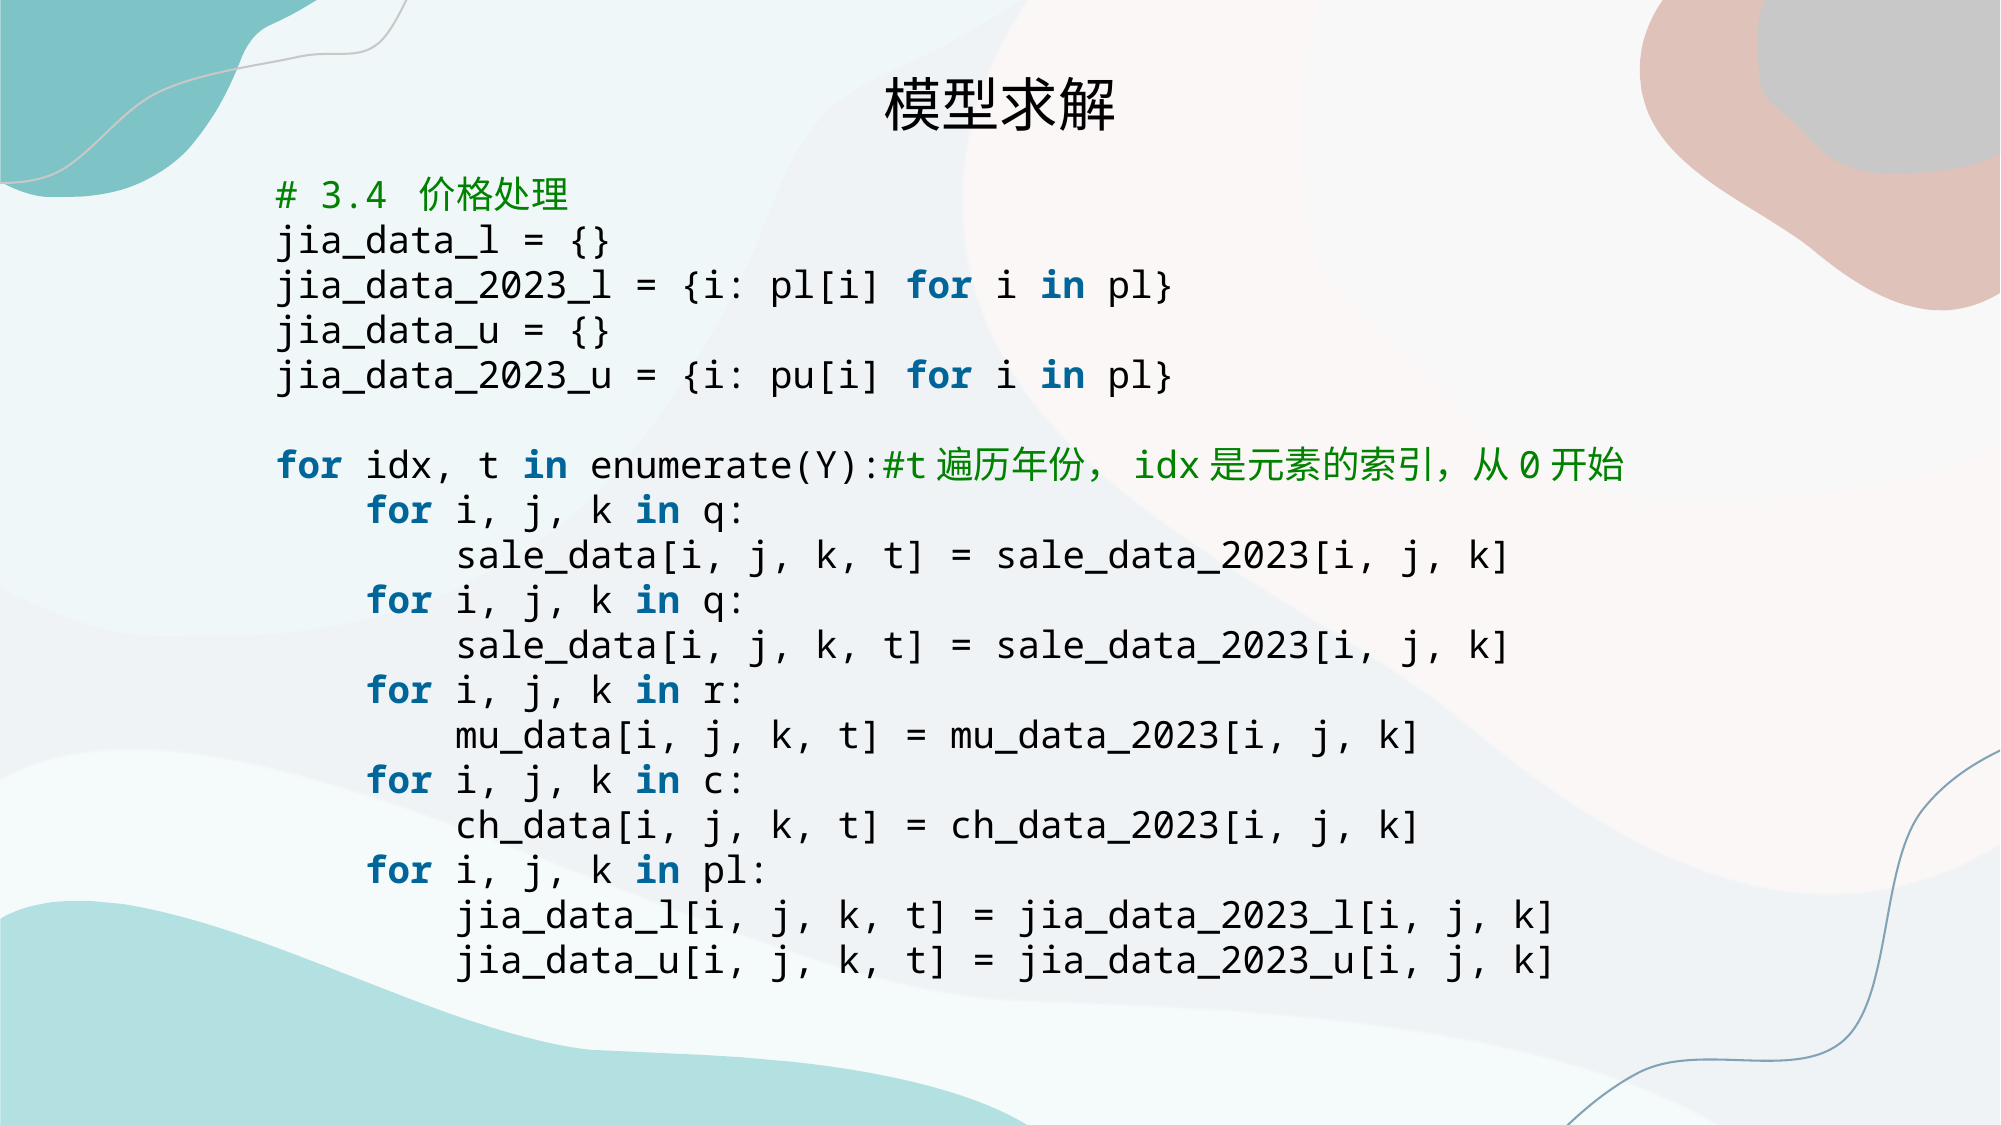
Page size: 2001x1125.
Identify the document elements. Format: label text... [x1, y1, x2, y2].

text_box # 3.4 价格处理 jia_data_l = {} jia_data_2023_l = {i: pl[i] for i in pl} jia_data_u = {} jia_data_2023_u = {i: pu[i] for i in pl} for idx, t in enumerate(Y):#t遍历年份，idx是元素的索引，从0开始 for i, j, k in q: sale_data[i, j, k, t] = sale_data_2023[i, j, k] for i, j, k in q: sale_data[i, j, k, t] = sale_data_2023[i, j, k] for i, j, k in r: mu_data[i, j, k, t] = mu_data_2023[i, j, k] for i, j, k in c: ch_data[i, j, k, t] = ch_data_2023[i, j, k] for i, j, k in pl: jia_data_l[i, j, k, t] = jia_data_2023_l[i, j, k] jia_data_u[i, j, k, t] = jia_data_2023_u[i, j, k] [260, 163, 2000, 1034]
text_box 模型求解 [639, 60, 1361, 146]
